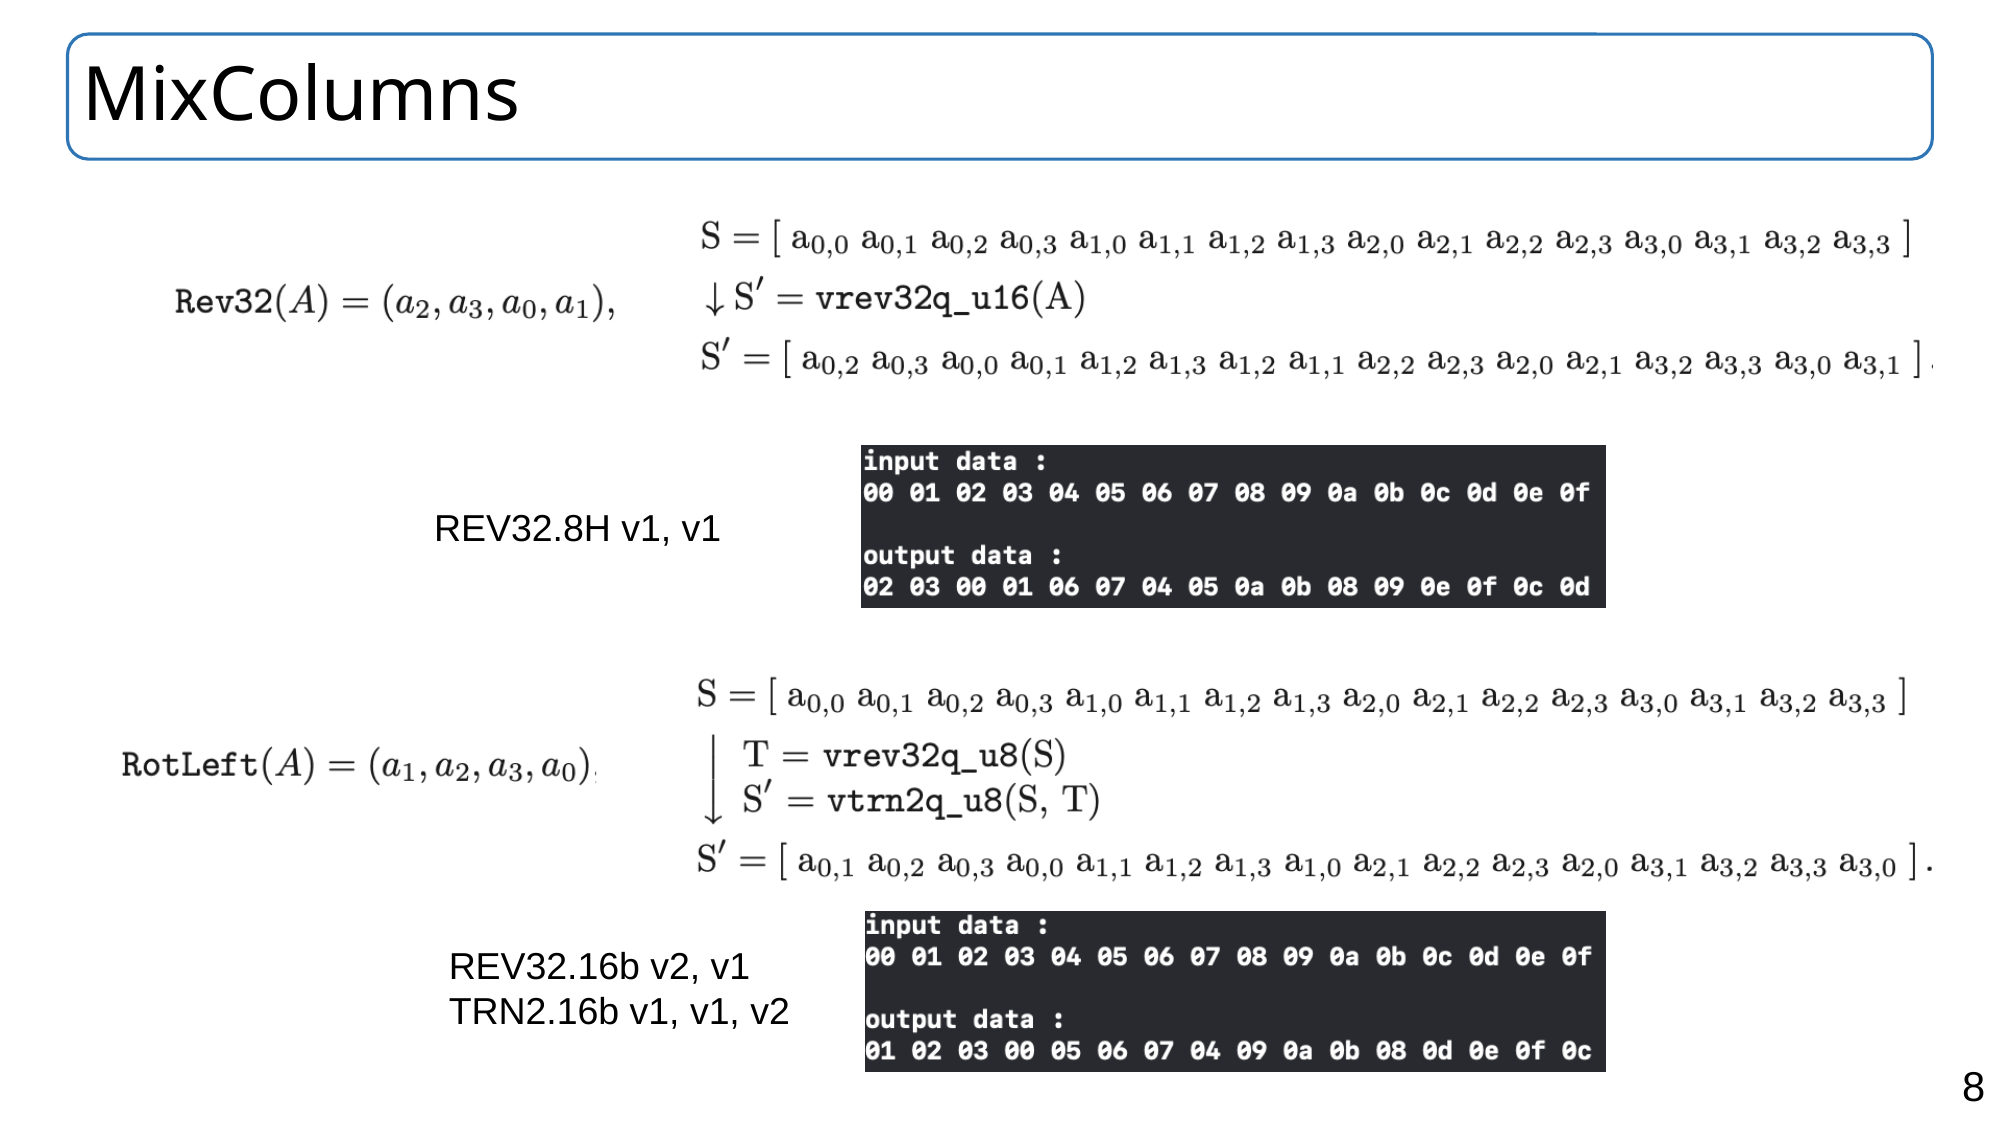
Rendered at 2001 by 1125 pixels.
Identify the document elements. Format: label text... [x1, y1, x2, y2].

picture [99, 721, 597, 794]
picture [680, 666, 1939, 894]
text_box REV32.8H v1, v1 [419, 496, 737, 556]
text_box REV32.16b v2, v1 TRN2.16b v1, v1, v2 [434, 934, 806, 1039]
picture [865, 911, 1606, 1073]
title MixColumns [67, 34, 1933, 160]
picture [861, 445, 1606, 608]
picture [686, 206, 1933, 397]
picture [150, 258, 635, 345]
